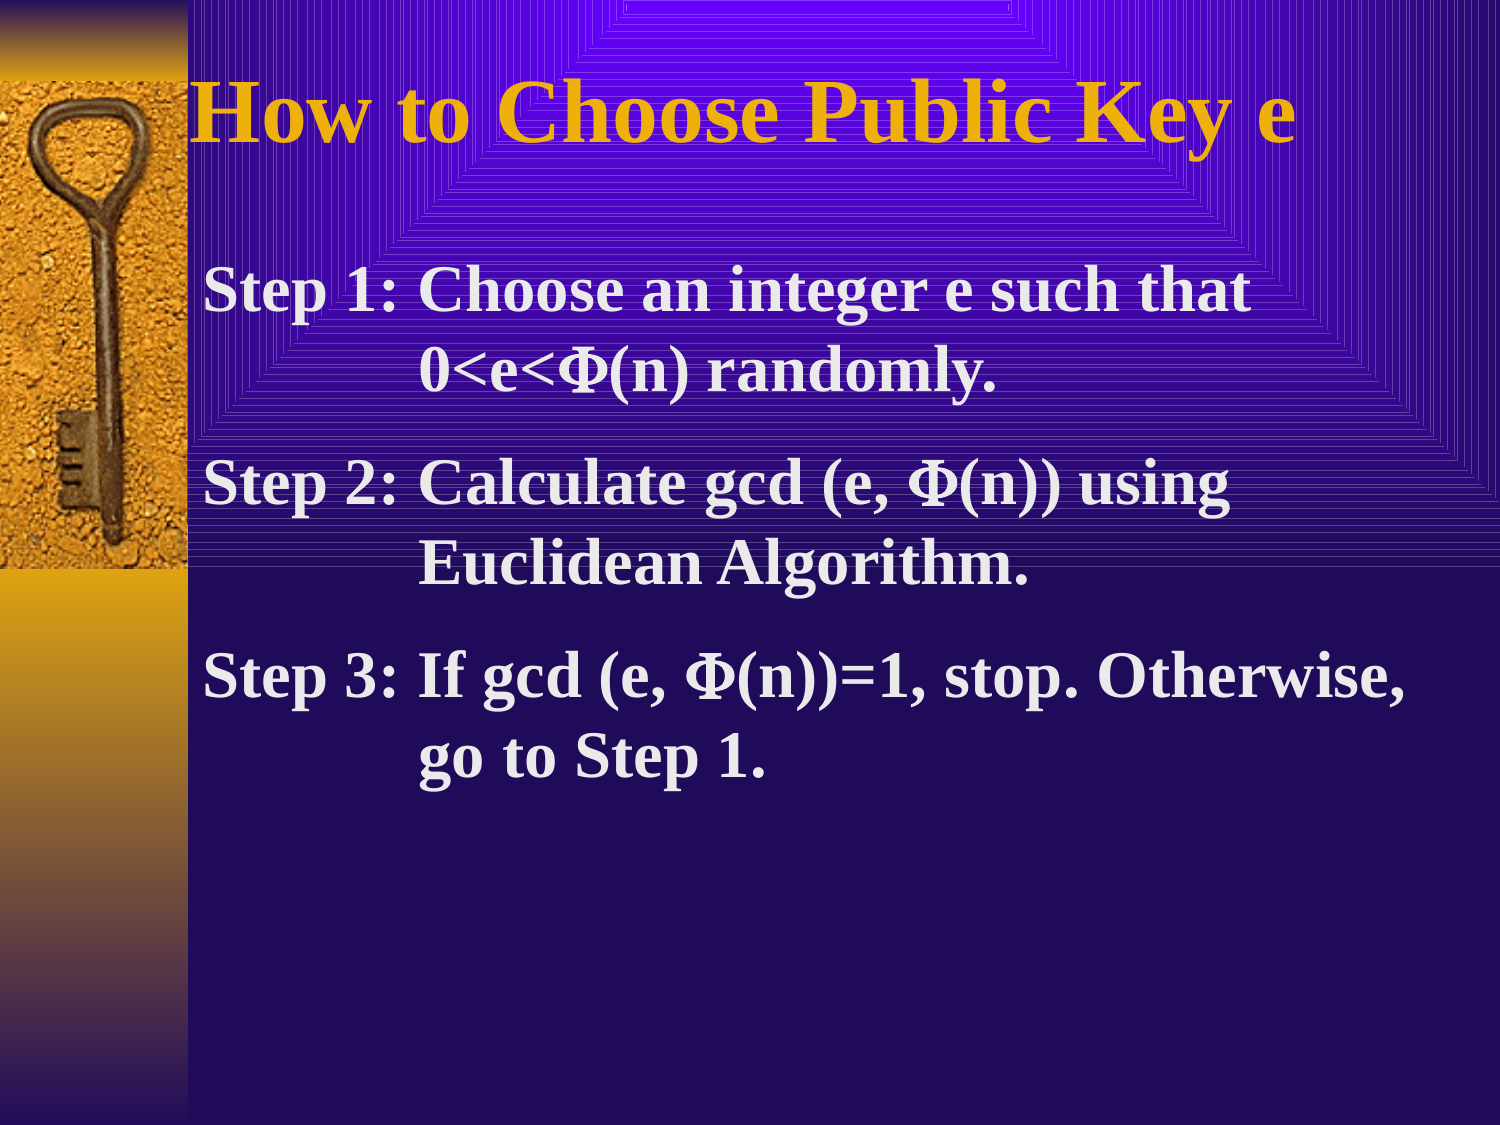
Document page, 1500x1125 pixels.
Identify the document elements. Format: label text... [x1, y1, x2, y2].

text_box How to Choose Public Key e [174, 37, 1500, 175]
picture [0, 81, 188, 569]
text_box Step 1: Choose an integer e such that 0<e<(n) randomly. Step 2: Calculate gcd (e, (n)) using Euclidean Algorithm. Step 3: If gcd (e, (n))=1, stop. Otherwise, go to Step 1. [187, 237, 1500, 799]
